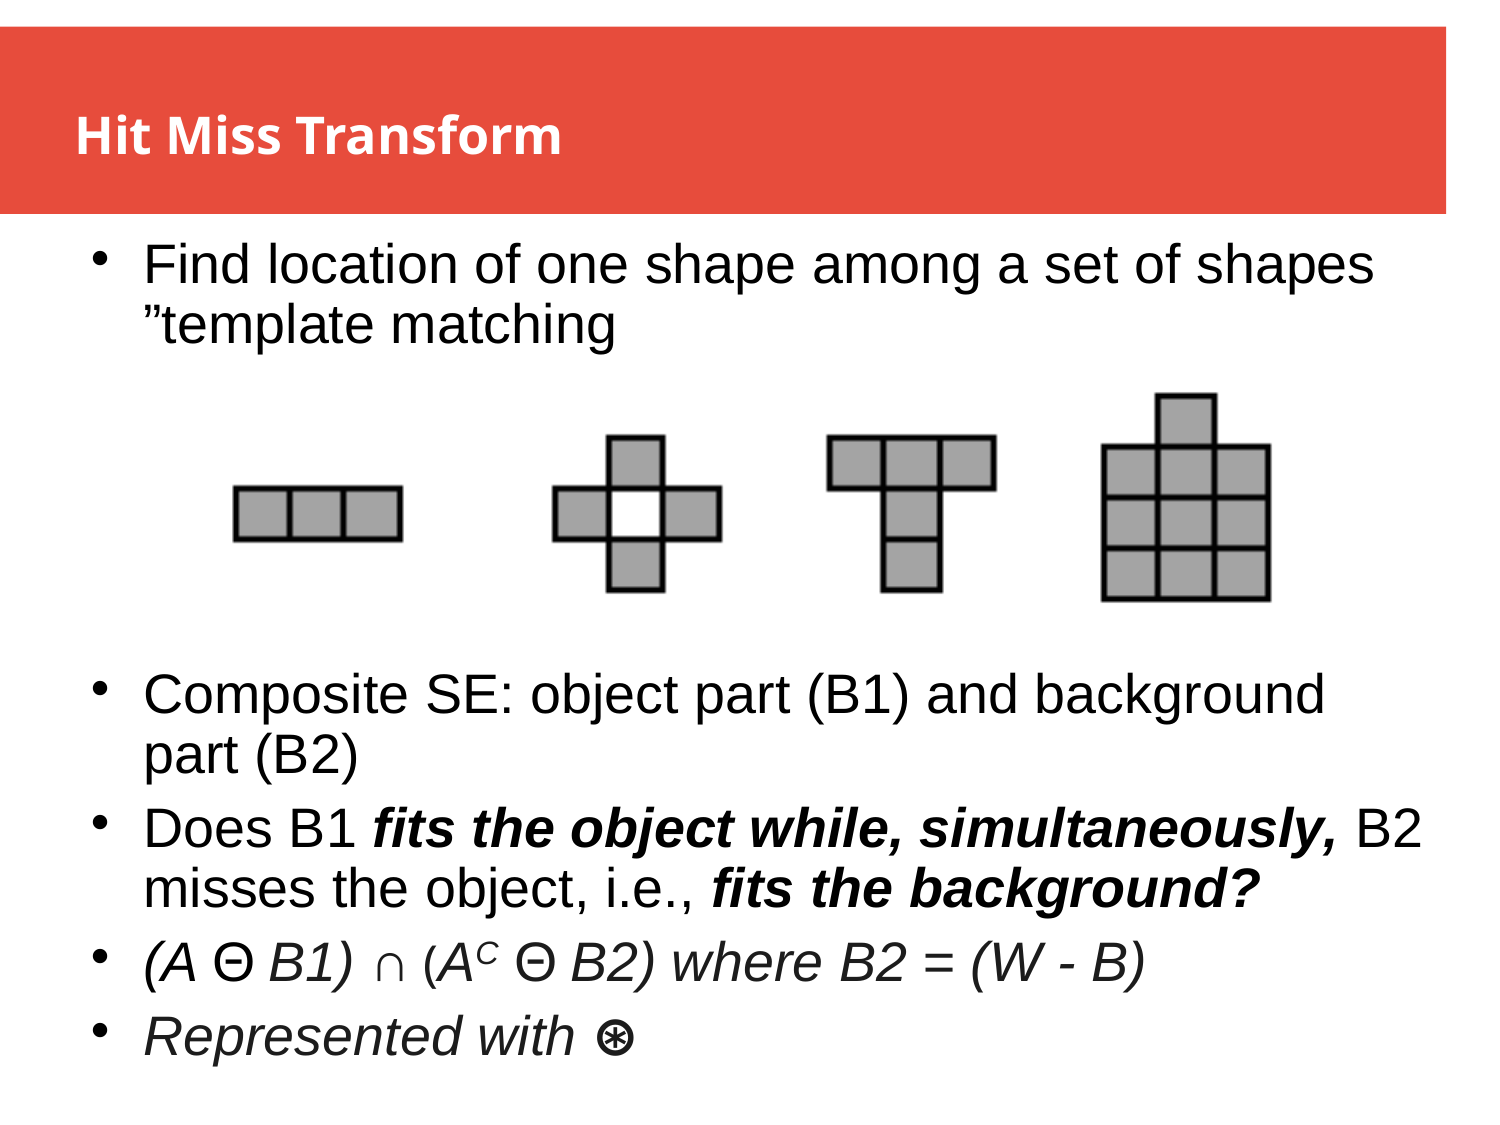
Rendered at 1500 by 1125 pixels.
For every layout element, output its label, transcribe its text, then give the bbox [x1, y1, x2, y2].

text_box Find location of one shape among a set of shapes ”template matching Composite SE: object part (B1) and background part (B2) Does B1 fits the object while, simultaneously, B2 misses the object, i.e., fits the background? (A Θ B1) ∩ (AC Θ B2) where B2 = (W - B) Represented with ⊛ [58, 227, 1440, 1083]
text_box Hit Miss Transform [74, 88, 855, 166]
picture [231, 382, 1291, 616]
